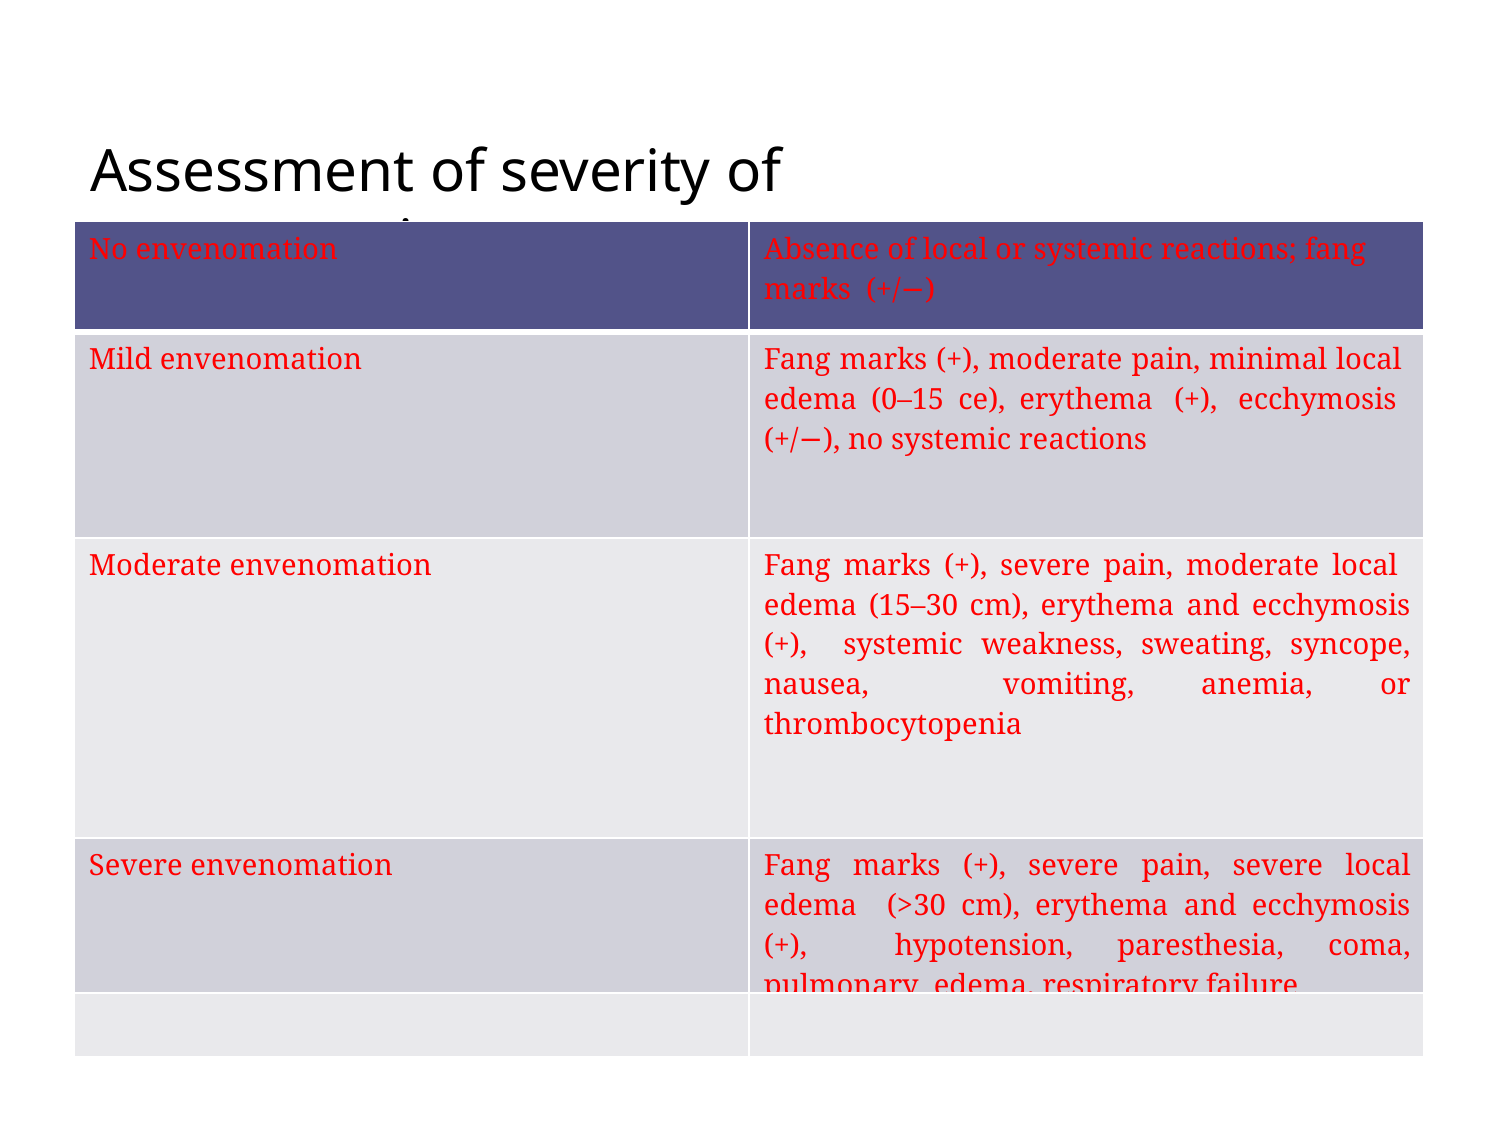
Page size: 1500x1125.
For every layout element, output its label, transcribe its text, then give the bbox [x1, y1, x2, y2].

table_cell [75, 994, 748, 1056]
table_cell Fang marks (+), severe pain, severe local edema (>30 cm), erythema and ecchymosis (+), hypotension, paresthesia, coma, pulmonary edema, respiratory failure [750, 839, 1423, 992]
table_cell [750, 994, 1423, 1056]
table_cell Mild envenomation [75, 335, 748, 537]
table_cell Moderate envenomation [75, 539, 748, 837]
table_header Absence of local or systemic reactions; fang marks (+/−) [750, 222, 1423, 329]
title Assessment of severity of envenomation [87, 131, 1139, 221]
table_cell Fang marks (+), severe pain, moderate local edema (15–30 cm), erythema and ecchymosis (+), systemic weakness, sweating, syncope, nausea, vomiting, anemia, or thrombocytopenia [750, 539, 1423, 837]
table_cell Severe envenomation [75, 839, 748, 992]
table_cell Fang marks (+), moderate pain, minimal local edema (0–15 ce), erythema (+), ecchymosis (+/−), no systemic reactions [750, 335, 1423, 537]
table_header No envenomation [75, 222, 748, 329]
